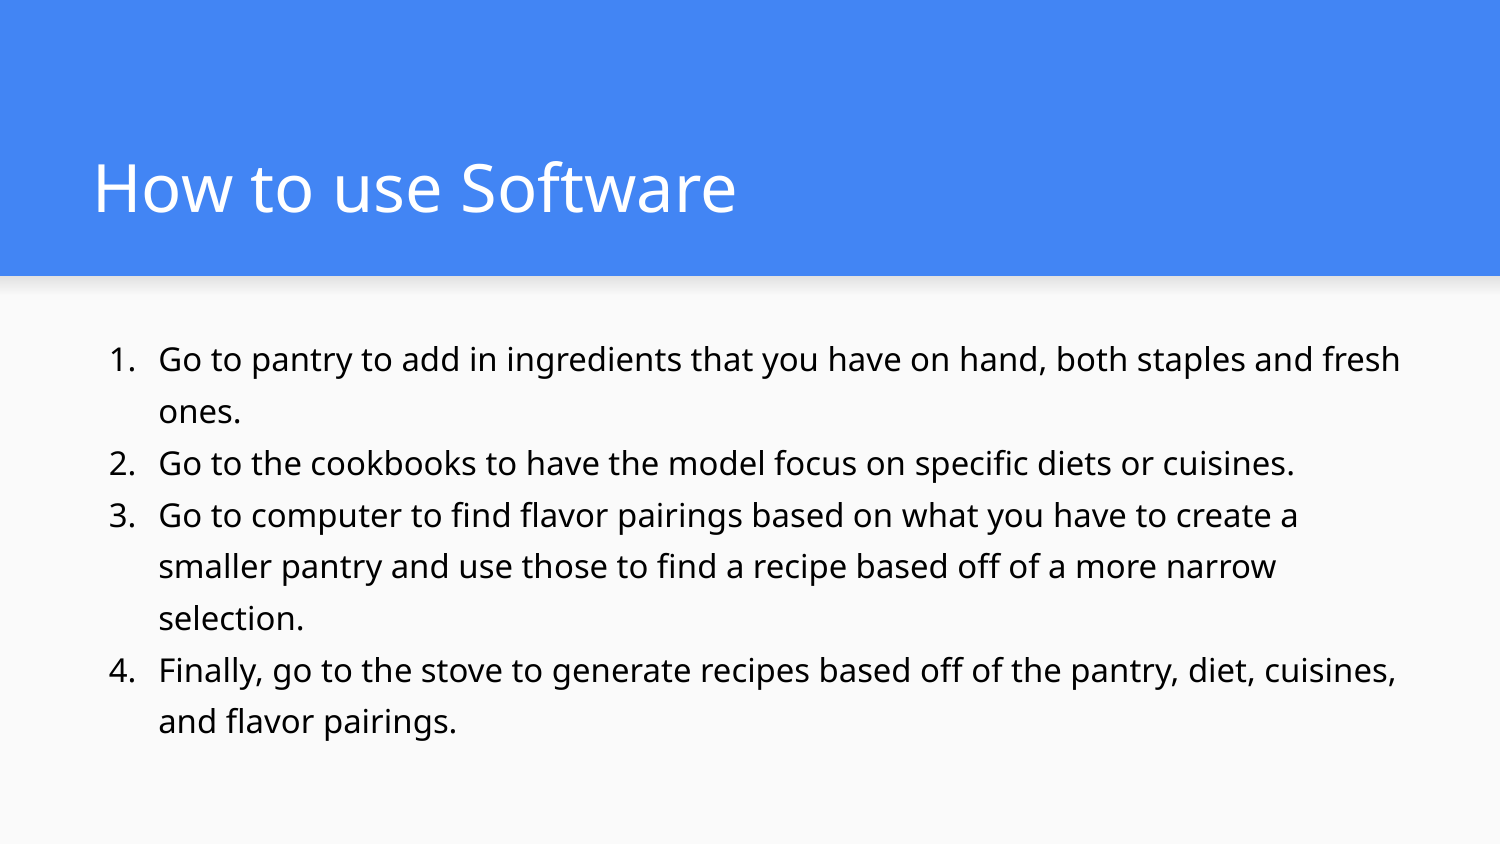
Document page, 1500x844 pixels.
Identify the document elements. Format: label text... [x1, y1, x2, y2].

title How to use Software [77, 121, 1427, 248]
list Go to pantry to add in ingredients that you have on hand, both staples and fresh ones. Go to the cookbooks to have the model focus on specific diets or cuisines. Go to computer to find flavor pairings based on what you have to create a smaller pantry and use those to find a recipe based off of a more narrow selection. Finally, go to the stove to generate recipes based off of the pantry, diet, cuisines, and flavor pairings. [77, 314, 1427, 760]
